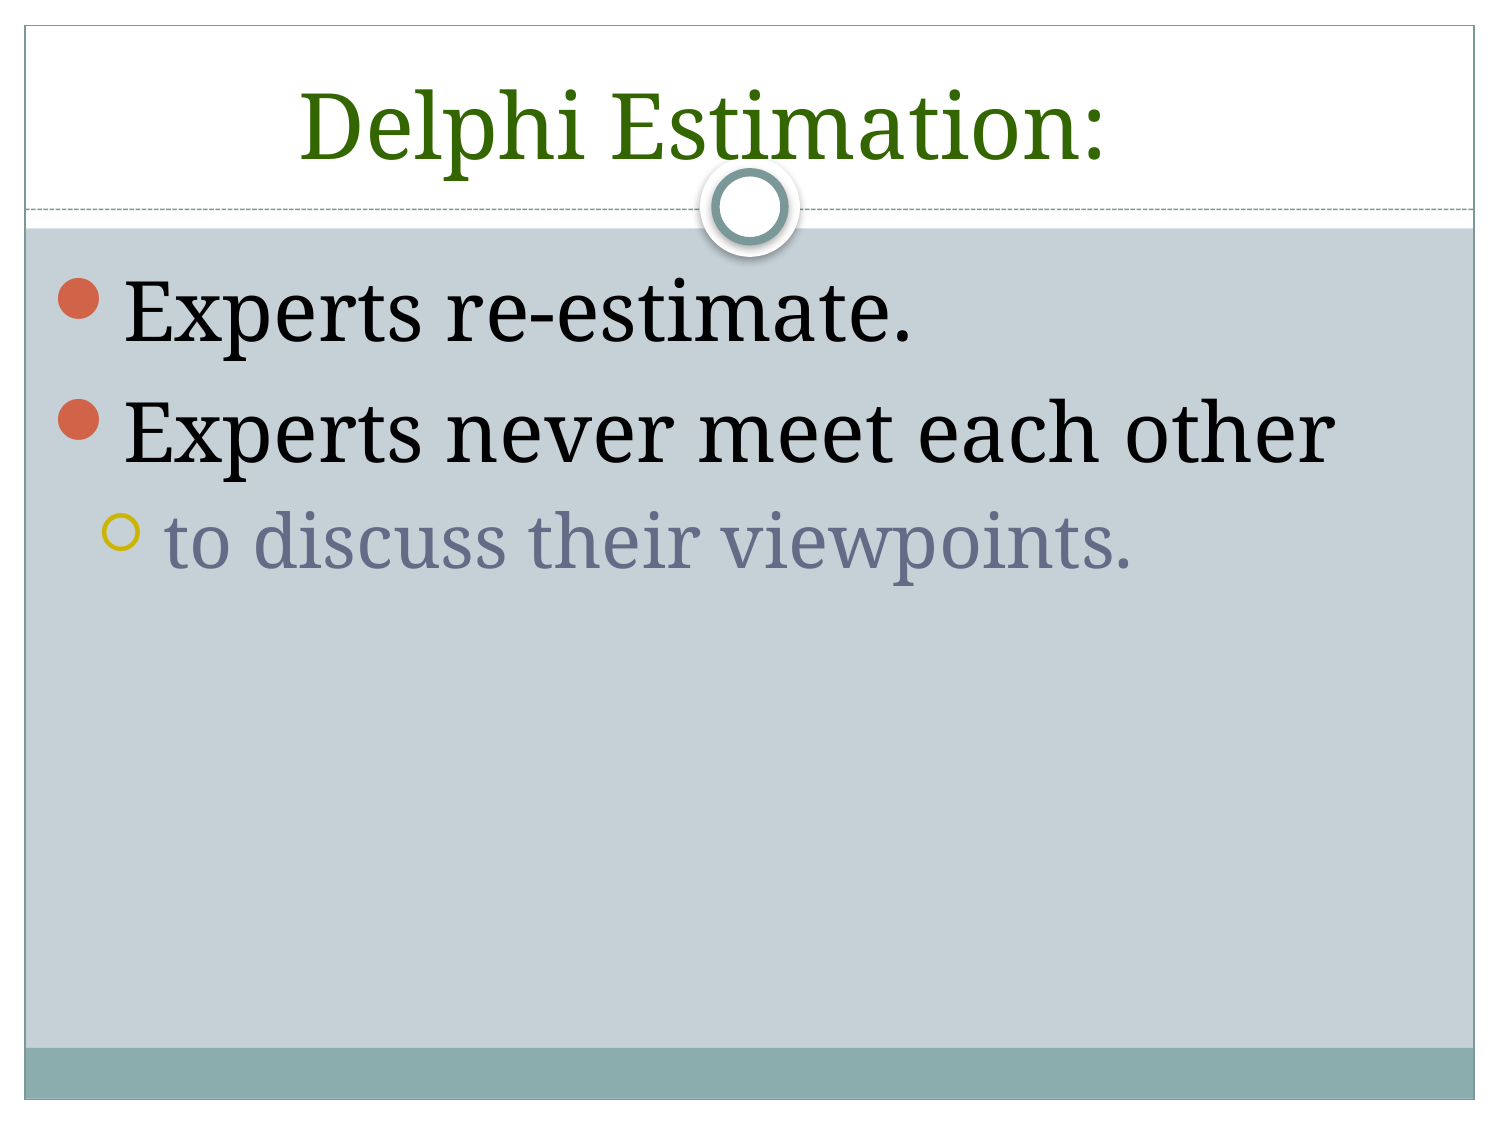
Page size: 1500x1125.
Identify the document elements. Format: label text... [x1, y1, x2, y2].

list Experts re-estimate. Experts never meet each other to discuss their viewpoints. [49, 250, 1445, 1001]
slide_number [715, 168, 791, 241]
title Delphi Estimation: [66, 29, 1342, 217]
